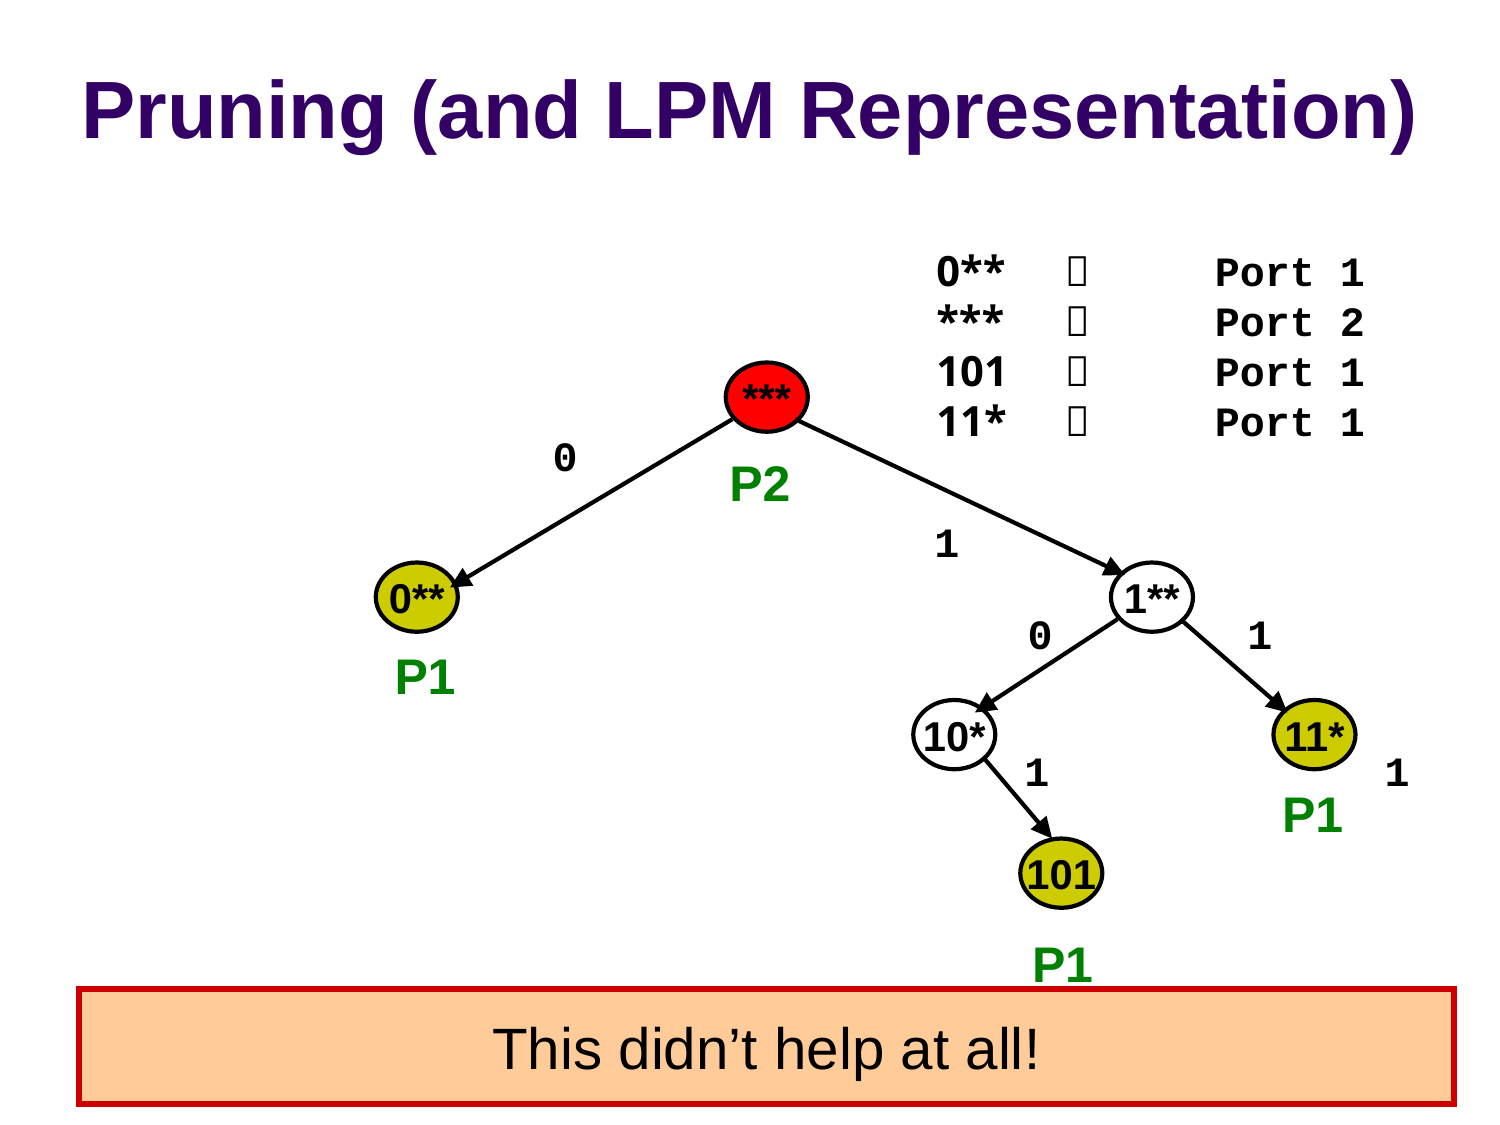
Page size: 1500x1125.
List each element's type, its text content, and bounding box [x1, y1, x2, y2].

text_box P1 [362, 637, 488, 713]
text_box P2 [697, 443, 823, 519]
title Pruning (and LPM Representation) [0, 20, 1500, 163]
text_box 0 [524, 422, 606, 488]
text_box [974, 665, 1048, 713]
text_box 1 [1219, 600, 1300, 665]
text_box 0**  Port 1 ***  Port 2 101  Port 1 11*  Port 1 [899, 187, 1438, 453]
text_box 0** [373, 560, 460, 634]
text_box [987, 509, 1126, 576]
text_box 0 [999, 600, 1081, 665]
text_box 1 [1356, 737, 1438, 803]
text_box 1** [1108, 560, 1196, 634]
text_box 1 [996, 737, 1077, 803]
text_box 101 [1018, 836, 1105, 910]
text_box 11* [1271, 697, 1358, 772]
text_box 1 [906, 508, 987, 574]
text_box P1 [999, 924, 1125, 988]
text_box [1232, 665, 1288, 713]
text_box [1021, 803, 1053, 839]
text_box 10* [911, 697, 998, 772]
text_box [450, 419, 733, 588]
list This didn’t help at all! [79, 988, 1455, 1105]
text_box P1 [1250, 774, 1375, 850]
text_box *** [723, 360, 810, 434]
